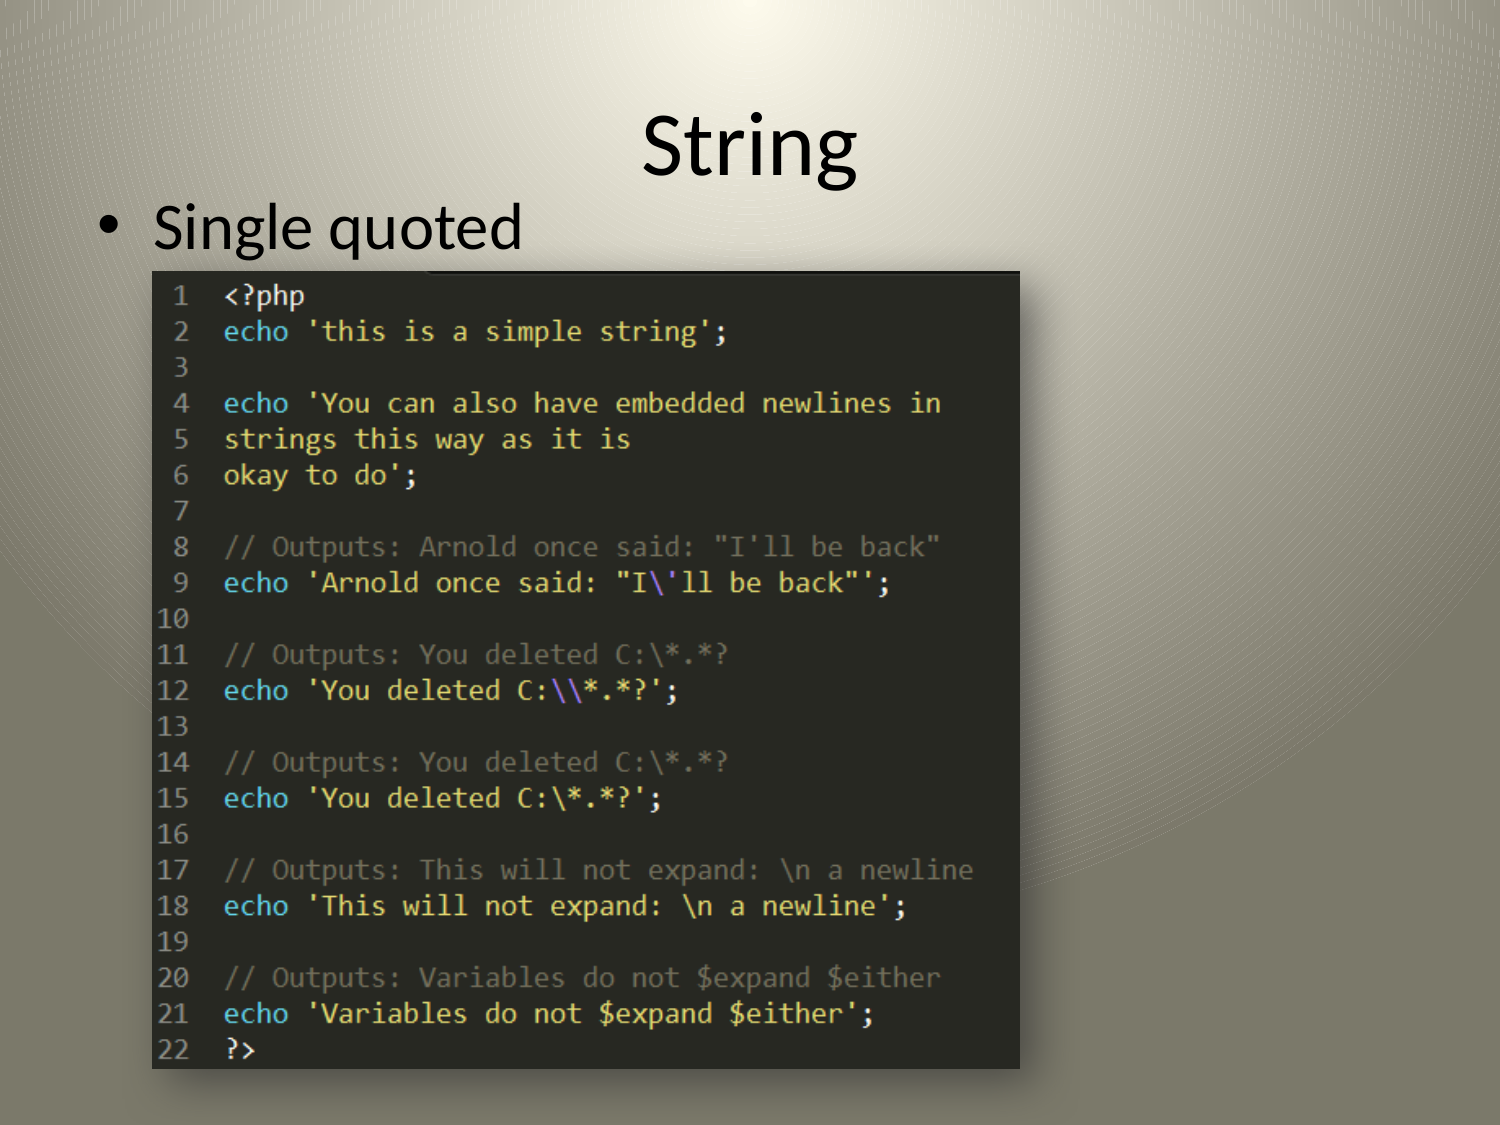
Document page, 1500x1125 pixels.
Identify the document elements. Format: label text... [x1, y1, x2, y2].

picture [152, 270, 1020, 1069]
title String [75, 45, 1425, 233]
list Single quoted [82, 175, 1432, 289]
